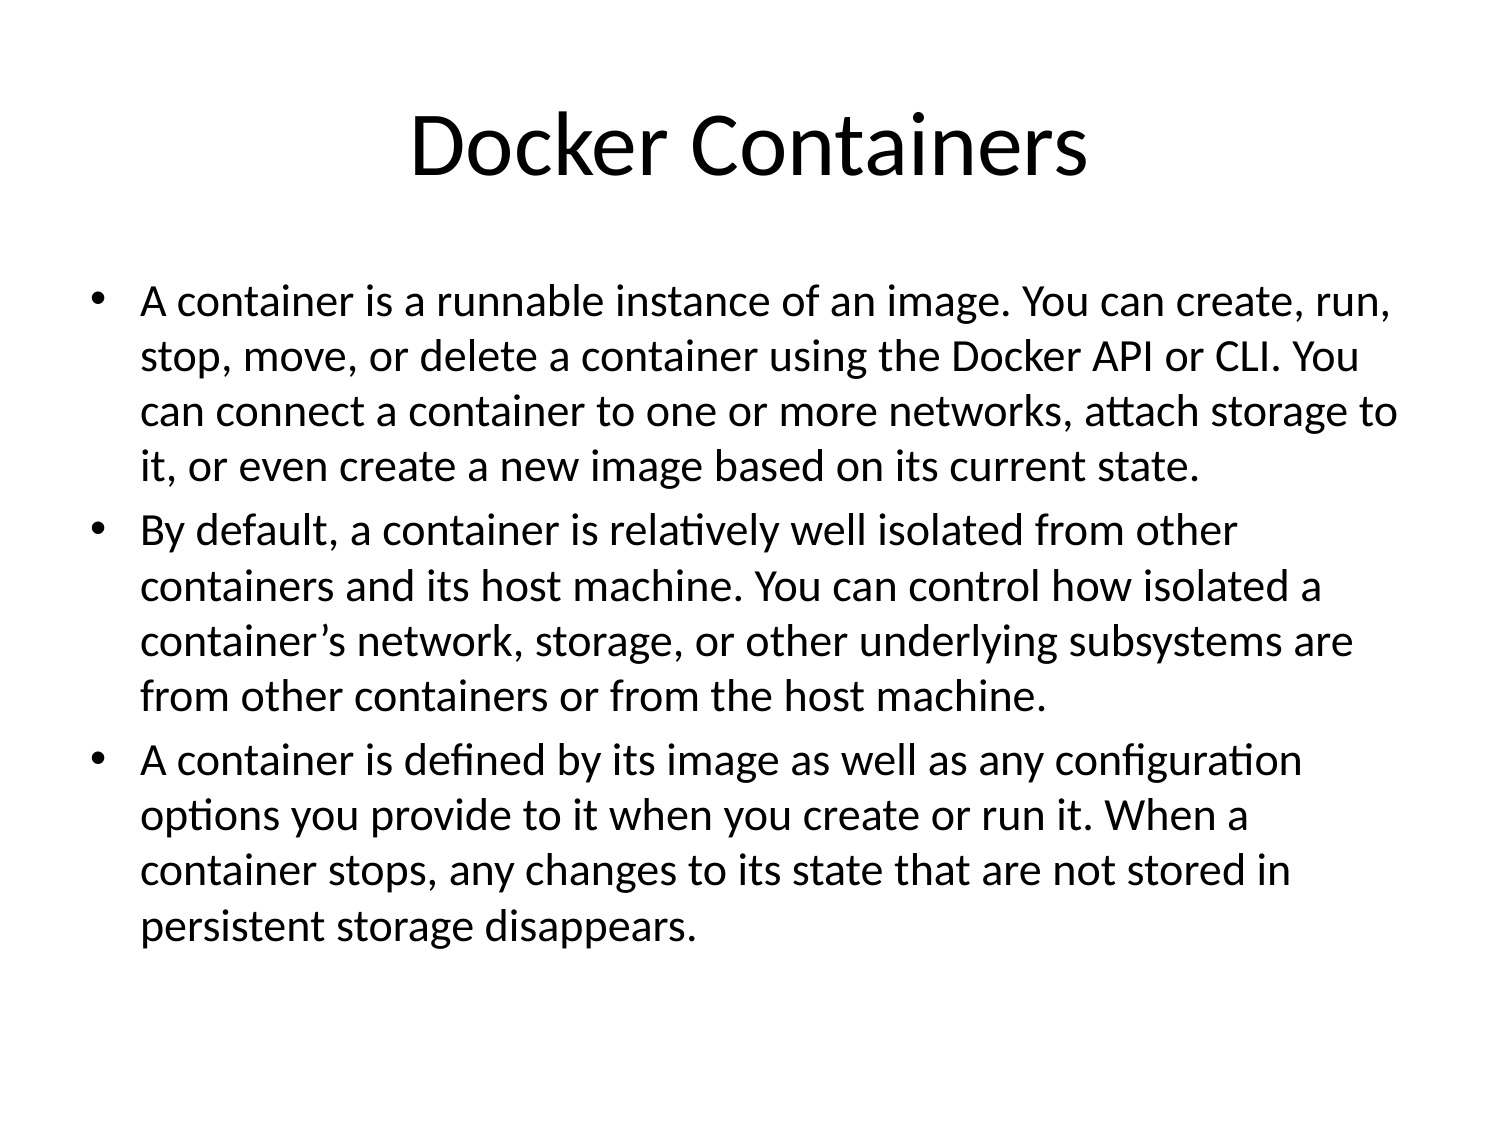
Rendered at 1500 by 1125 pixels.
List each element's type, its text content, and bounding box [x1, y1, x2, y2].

list A container is a runnable instance of an image. You can create, run, stop, move, or delete a container using the Docker API or CLI. You can connect a container to one or more networks, attach storage to it, or even create a new image based on its current state. By default, a container is relatively well isolated from other containers and its host machine. You can control how isolated a container’s network, storage, or other underlying subsystems are from other containers or from the host machine. A container is defined by its image as well as any configuration options you provide to it when you create or run it. When a container stops, any changes to its state that are not stored in persistent storage disappears. [75, 262, 1425, 1005]
title Docker Containers [75, 45, 1425, 233]
